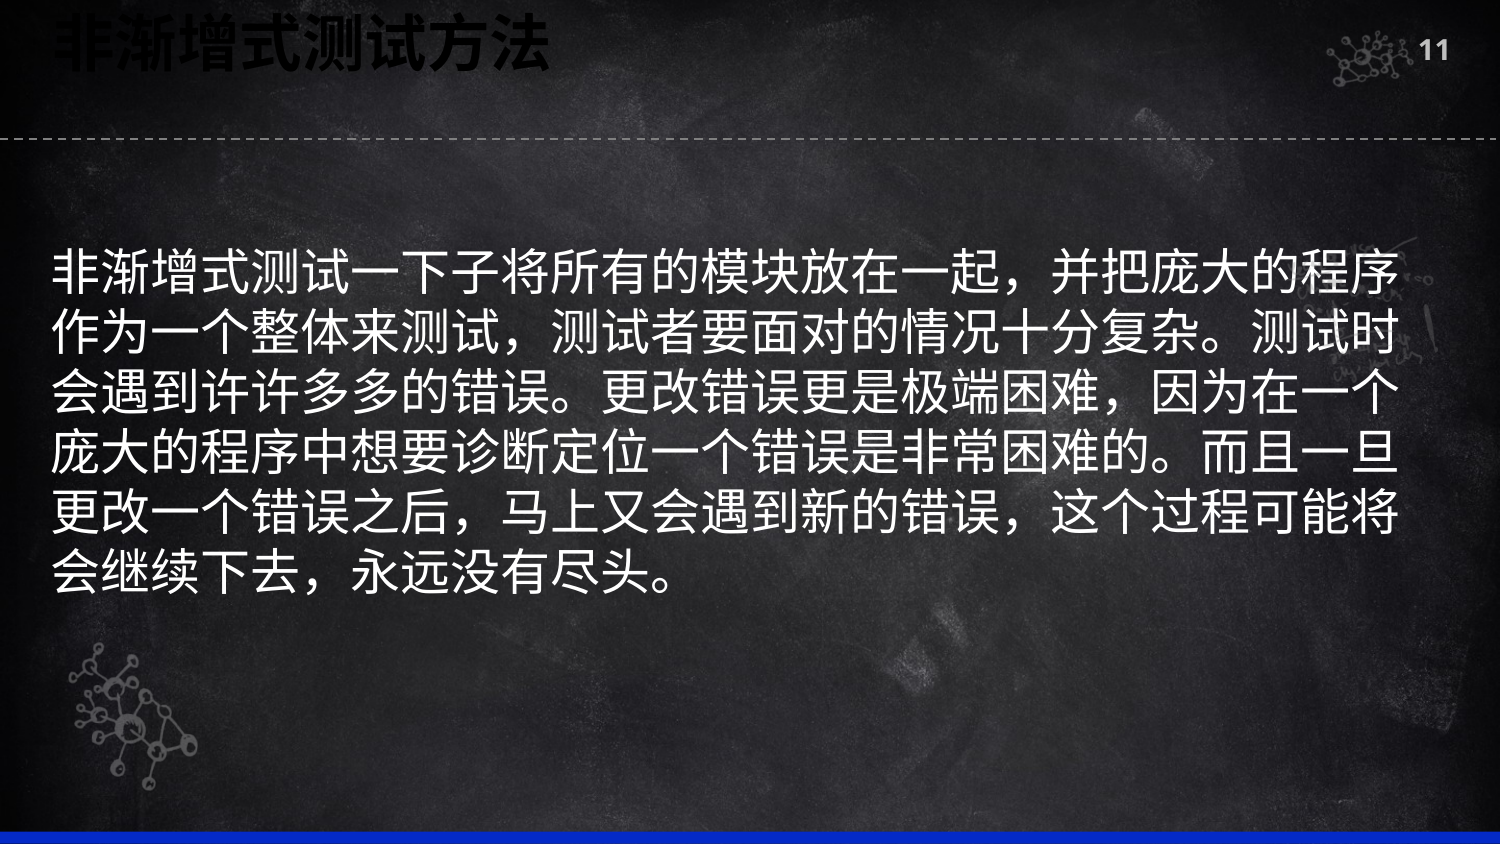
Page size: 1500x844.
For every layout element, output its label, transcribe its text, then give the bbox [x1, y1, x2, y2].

text_box 非渐增式测试一下子将所有的模块放在一起，并把庞大的程序作为一个整体来测试，测试者要面对的情况十分复杂。测试时会遇到许许多多的错误。更改错误更是极端困难，因为在一个 庞大的程序中想要诊断定位一个错误是非常困难的。而且一旦更改一个错误之后，马上又会遇到新的错误，这个过程可能将会继续下去，永远没有尽头。 [50, 240, 1424, 601]
list 非渐增式测试方法 [52, 12, 1424, 88]
picture [0, 0, 1500, 831]
slide_number 11 [1116, 23, 1467, 84]
